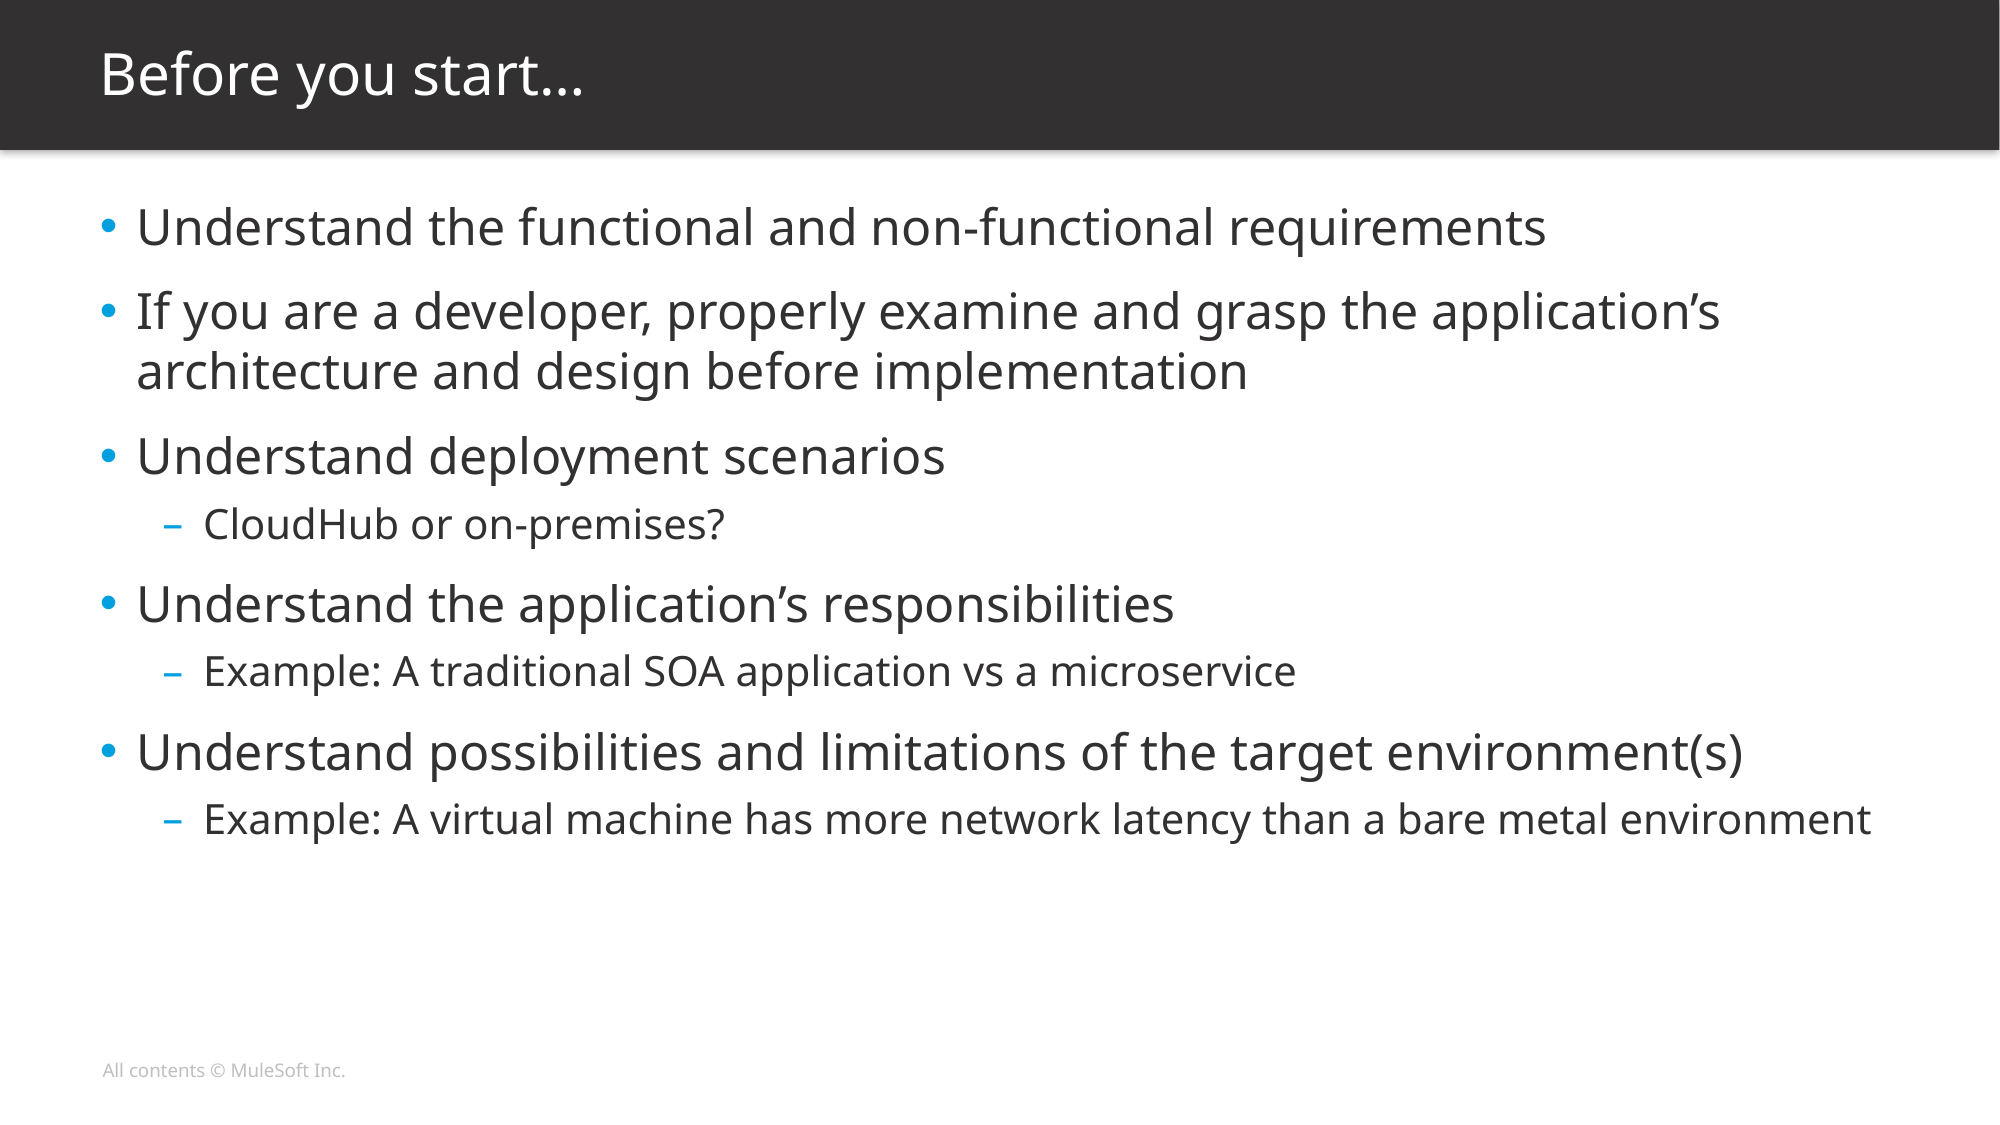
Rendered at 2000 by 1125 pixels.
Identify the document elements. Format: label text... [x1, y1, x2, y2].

list Understand the functional and non-functional requirements If you are a developer, properly examine and grasp the application’s architecture and design before implementation Understand deployment scenarios CloudHub or on-premises? Understand the application’s responsibilities Example: A traditional SOA application vs a microservice Understand possibilities and limitations of the target environment(s) Example: A virtual machine has more network latency than a bare metal environment [99, 195, 1898, 1019]
title Before you start… [99, 0, 1656, 148]
